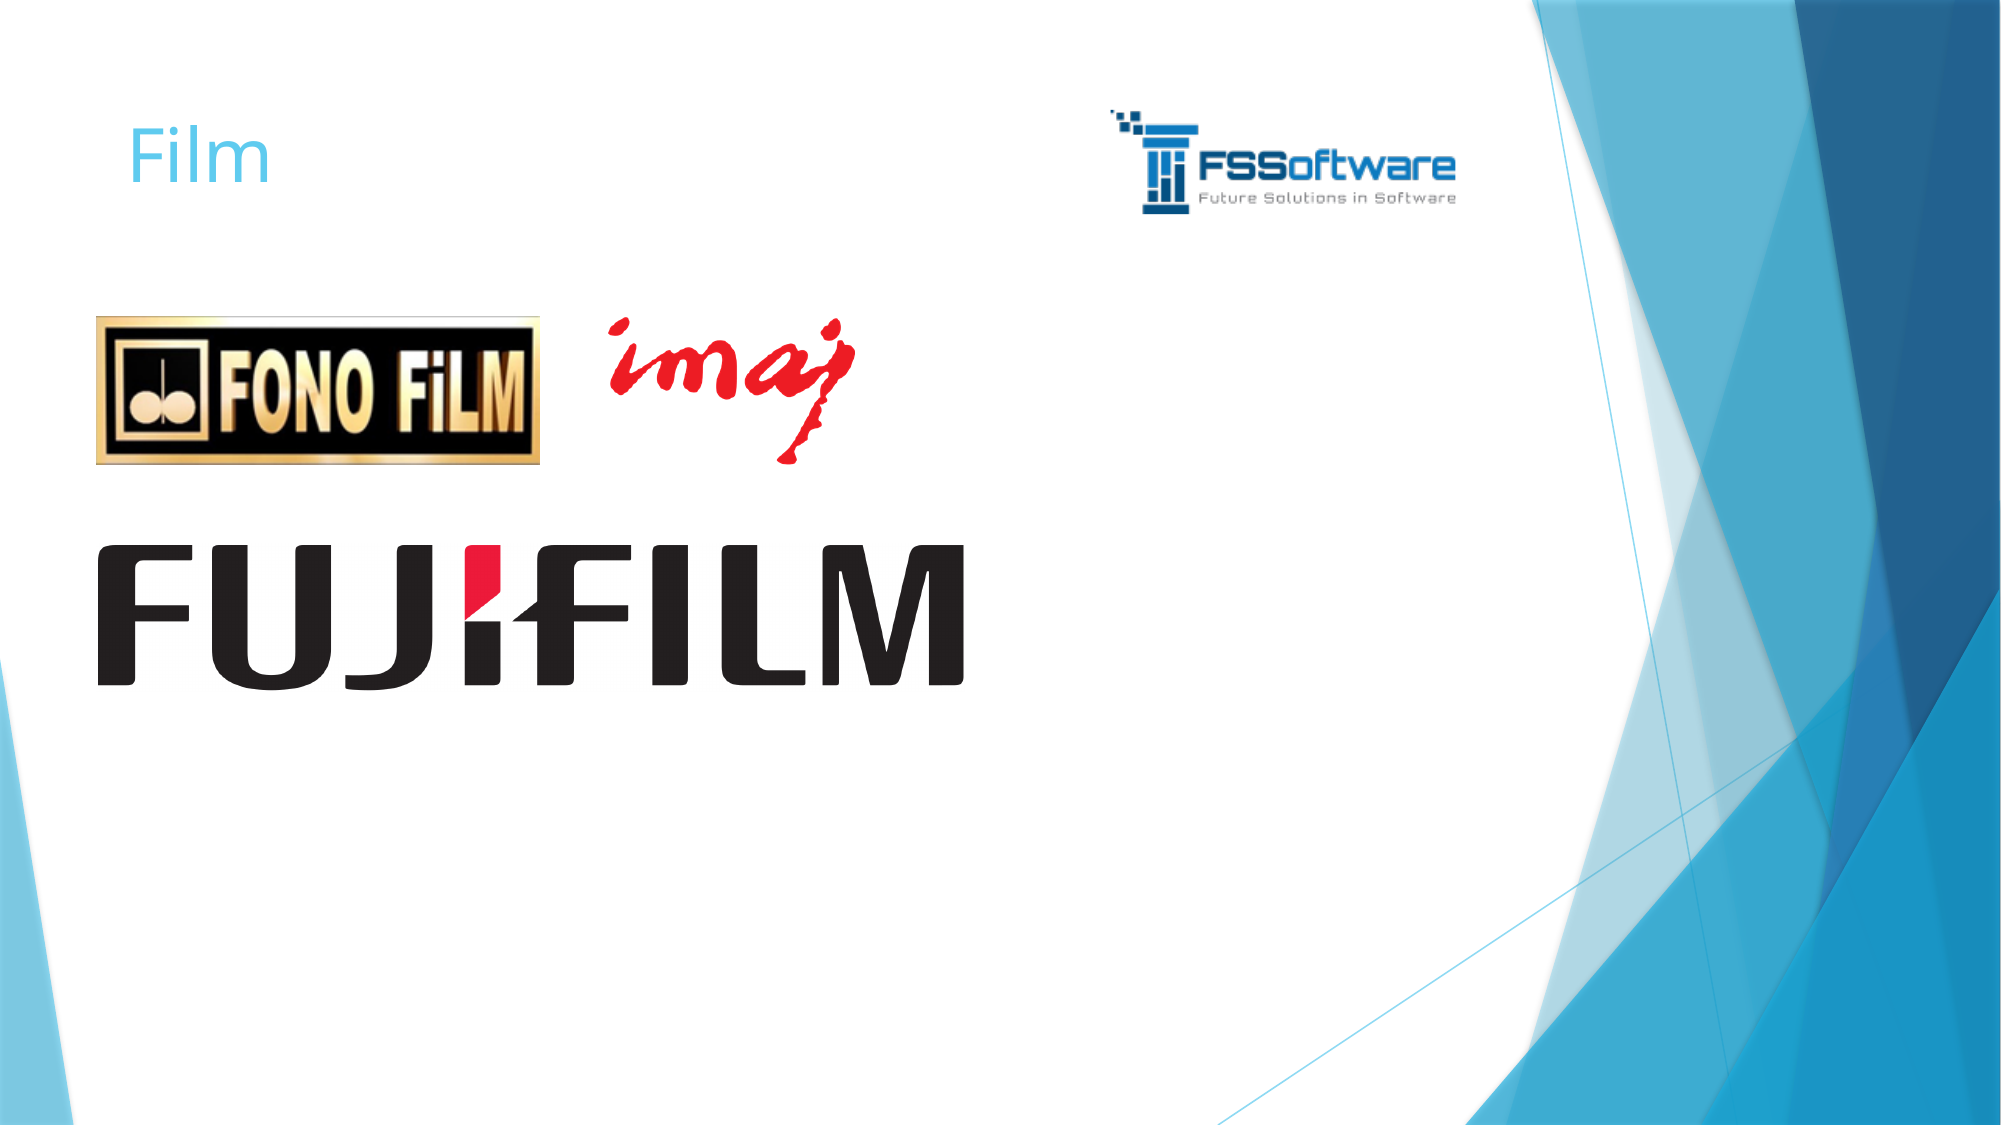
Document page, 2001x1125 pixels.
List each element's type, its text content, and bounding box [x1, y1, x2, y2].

picture [604, 316, 856, 465]
picture [1108, 99, 1460, 224]
title Film [111, 99, 1522, 317]
picture [95, 542, 966, 692]
picture [95, 316, 540, 465]
